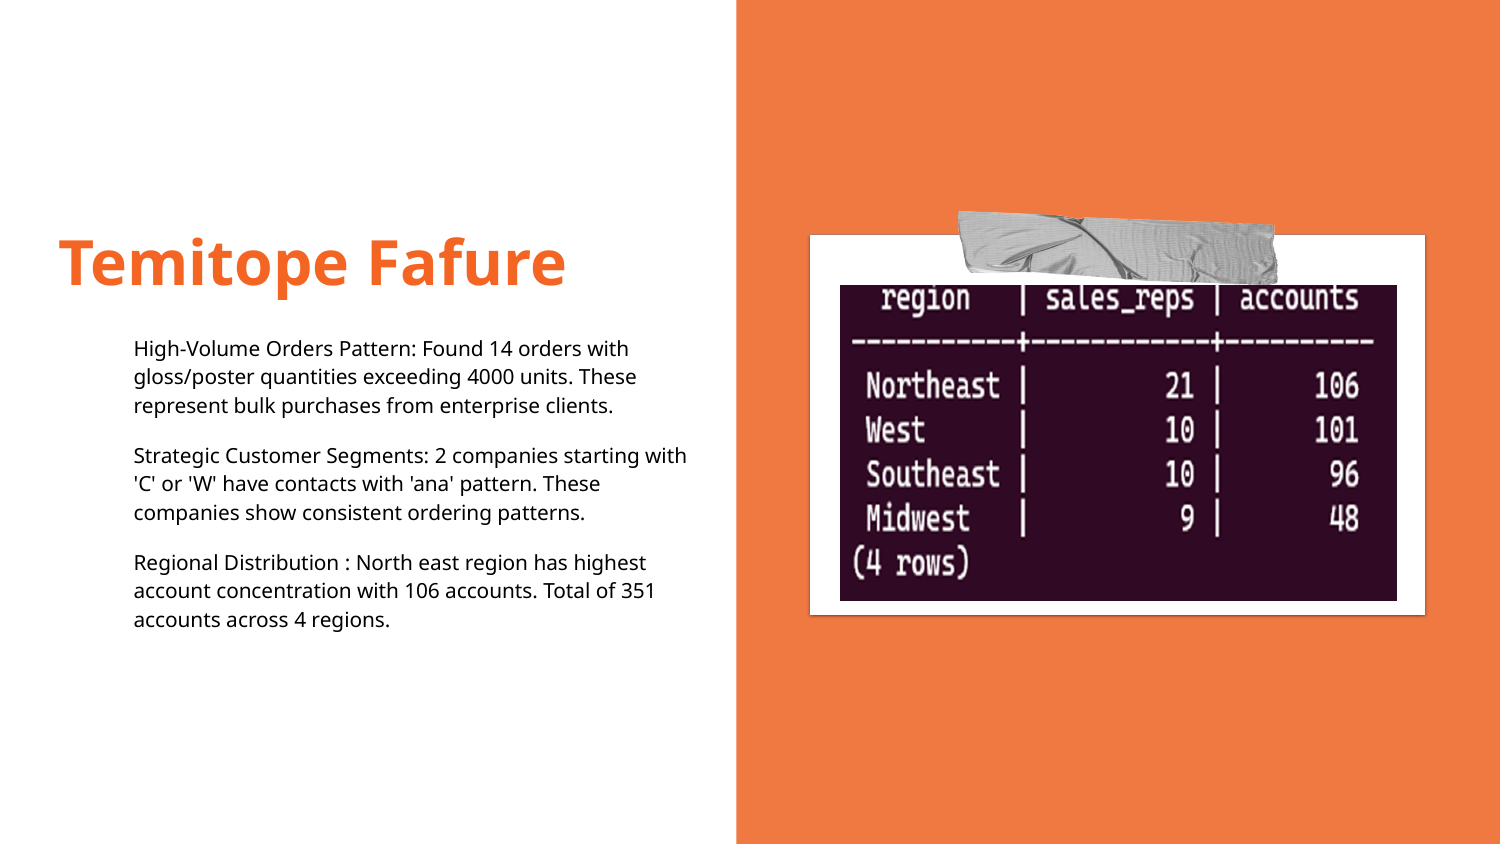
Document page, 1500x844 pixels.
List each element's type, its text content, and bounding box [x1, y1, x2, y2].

picture [736, 0, 1500, 844]
subtitle Temitope Fafure High-Volume Orders Pattern: Found 14 orders with gloss/poster quantities exceeding 4000 units. These represent bulk purchases from enterprise clients. Strategic Customer Segments: 2 companies starting with 'C' or 'W' have contacts with 'ana' pattern. These companies show consistent ordering patterns. Regional Distribution : North east region has highest account concentration with 106 accounts. Total of 351 accounts across 4 regions. [43, 107, 708, 737]
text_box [786, 213, 1451, 631]
